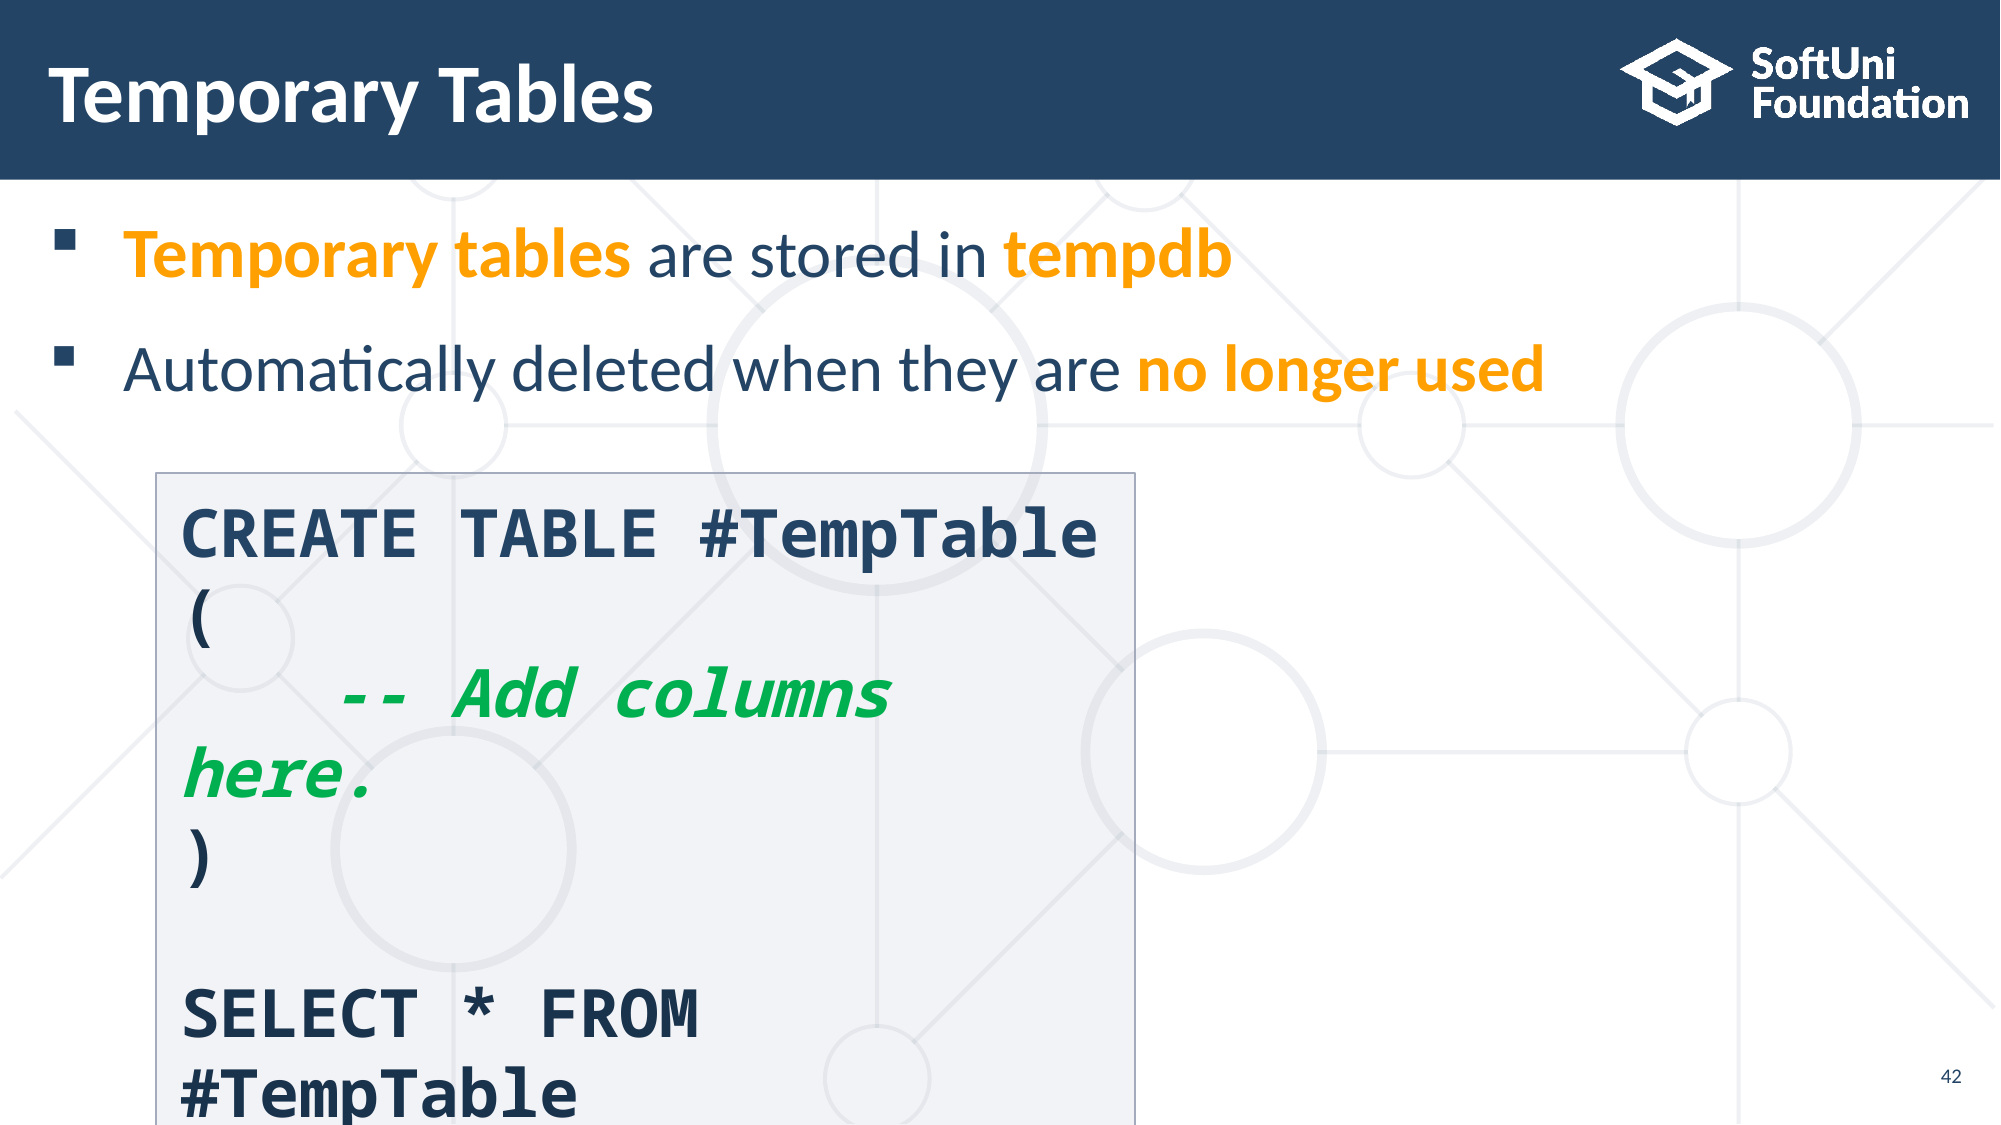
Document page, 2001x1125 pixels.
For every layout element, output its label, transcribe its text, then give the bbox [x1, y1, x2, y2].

list Temporary tables are stored in tempdb Automatically deleted when they are no longer used [31, 196, 1970, 1050]
text_box CREATE TABLE #TempTable ( -- Add columns here. ) SELECT * FROM #TempTable [156, 473, 1136, 1125]
title Temporary Tables [31, 16, 1591, 162]
slide_number 42 [1897, 1049, 1968, 1101]
picture [1619, 38, 1968, 126]
